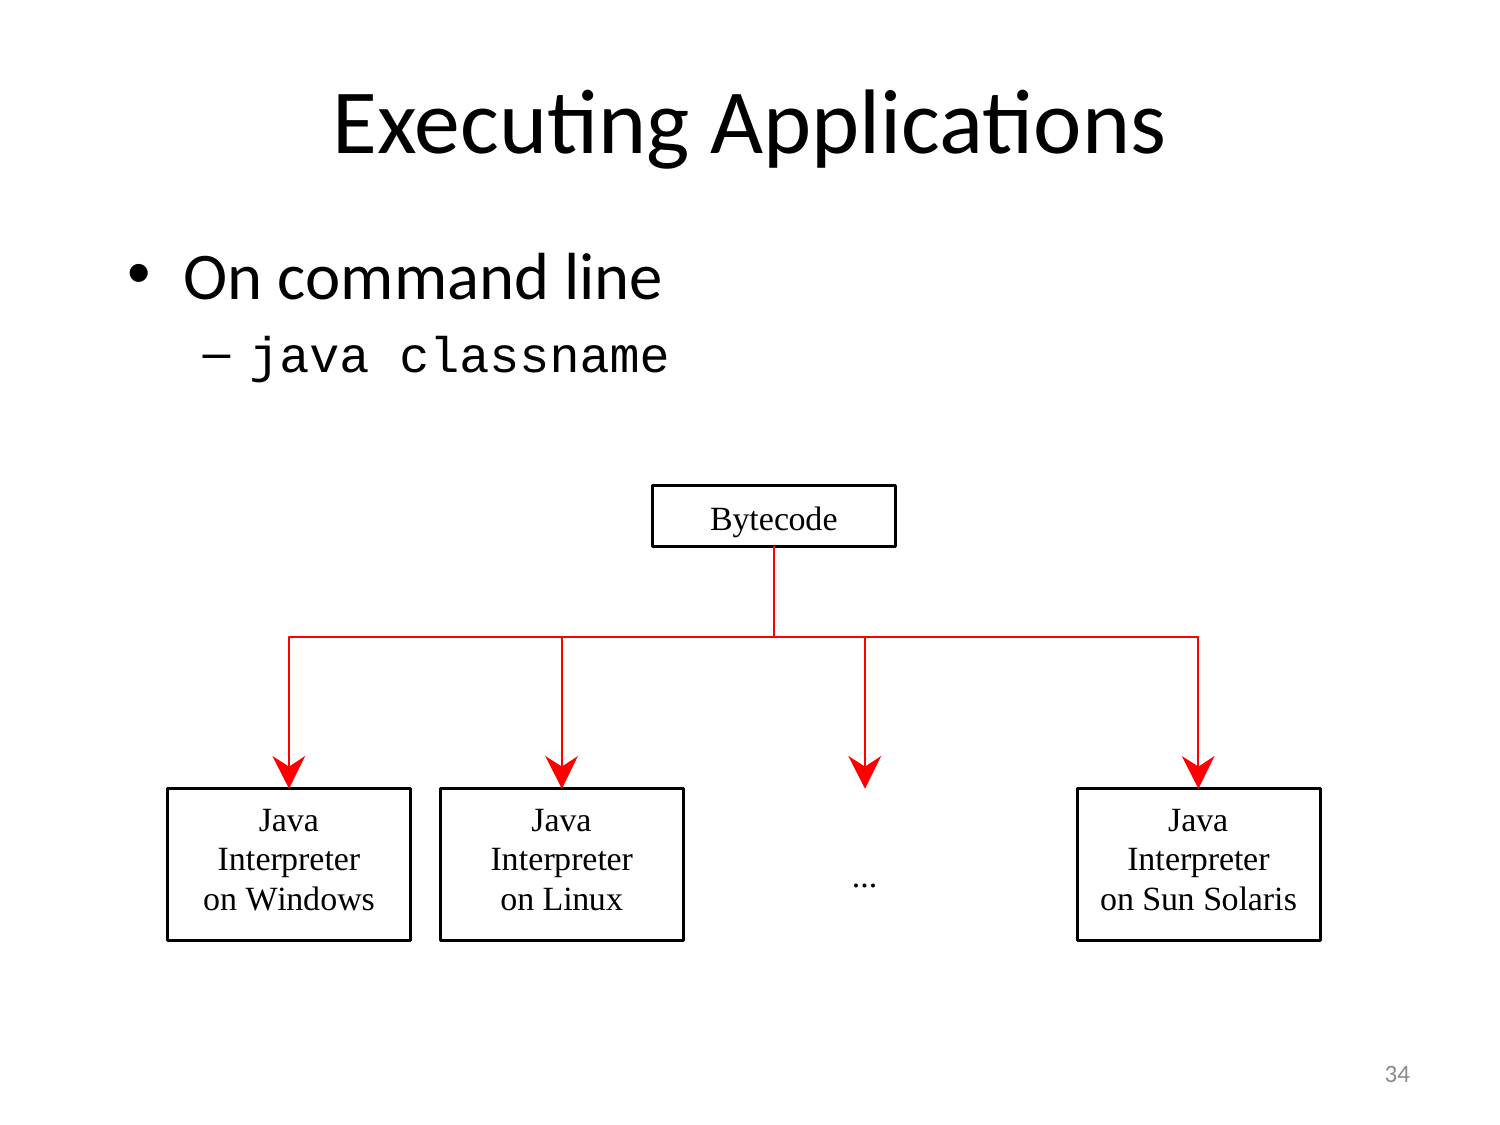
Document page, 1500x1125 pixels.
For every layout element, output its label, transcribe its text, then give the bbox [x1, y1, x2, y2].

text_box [137, 424, 1351, 1032]
title Executing Applications [112, 0, 1388, 224]
list On command line java classname [112, 224, 1388, 900]
slide_number 34 [1074, 1042, 1425, 1103]
